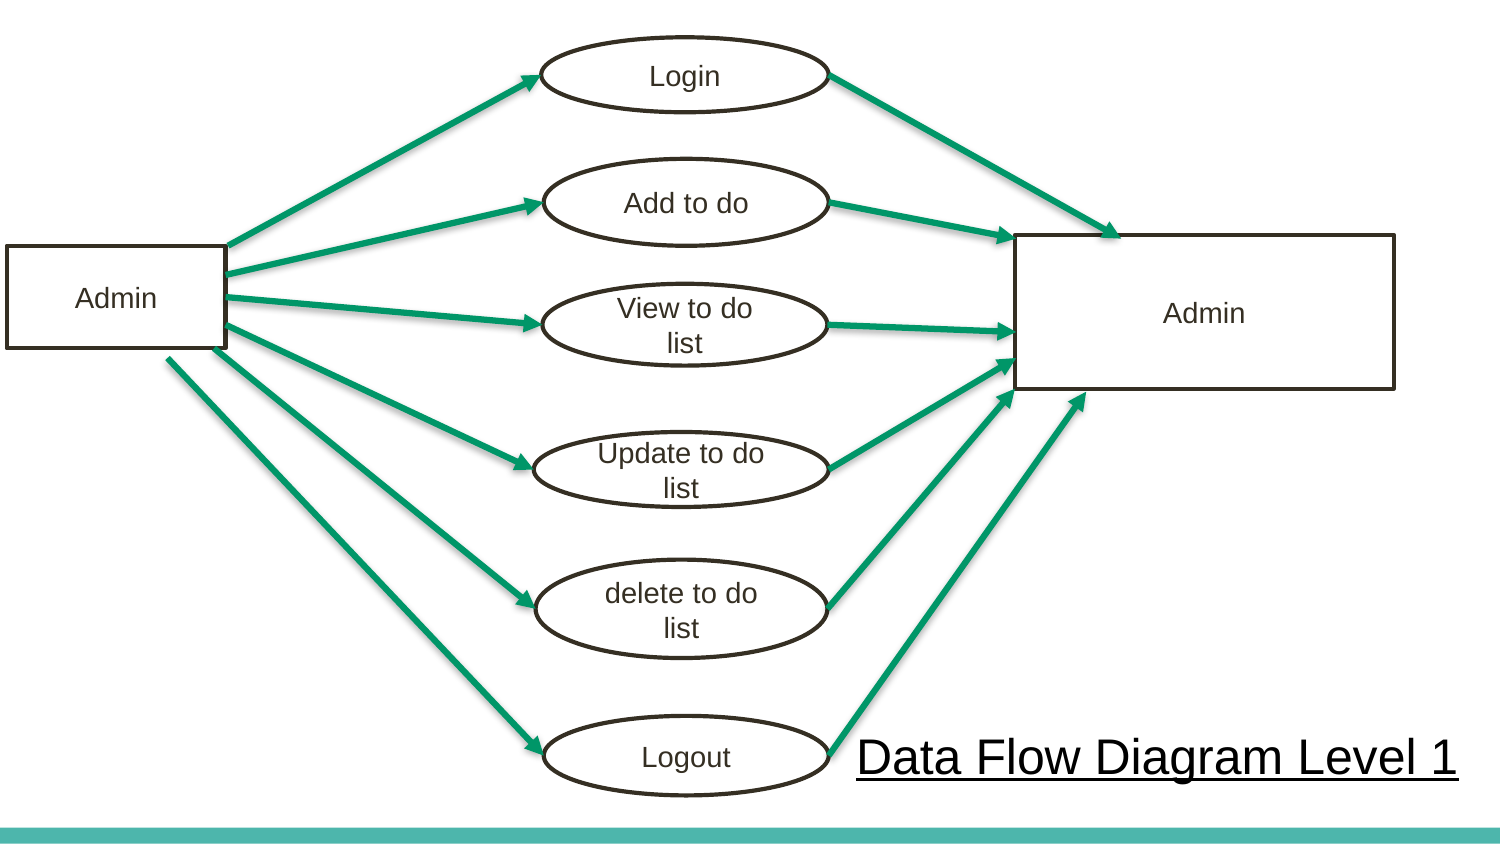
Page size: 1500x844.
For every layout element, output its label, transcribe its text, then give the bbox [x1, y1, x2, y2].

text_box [227, 74, 542, 200]
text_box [828, 357, 1017, 388]
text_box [225, 202, 544, 276]
text_box Update to do list [549, 429, 821, 510]
text_box Data Flow Diagram Level 1 [841, 717, 1500, 793]
text_box Admin [1013, 233, 1396, 391]
text_box delete to do list [549, 557, 823, 661]
text_box Logout [543, 713, 829, 798]
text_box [225, 296, 543, 325]
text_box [827, 324, 1017, 333]
text_box View to do list [542, 281, 829, 368]
text_box Add to do [546, 156, 823, 248]
text_box Admin [5, 244, 228, 350]
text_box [225, 324, 534, 346]
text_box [213, 348, 536, 356]
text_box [828, 74, 1122, 239]
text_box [828, 391, 1087, 756]
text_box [167, 357, 544, 756]
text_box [828, 201, 1017, 239]
text_box Login [539, 35, 831, 115]
